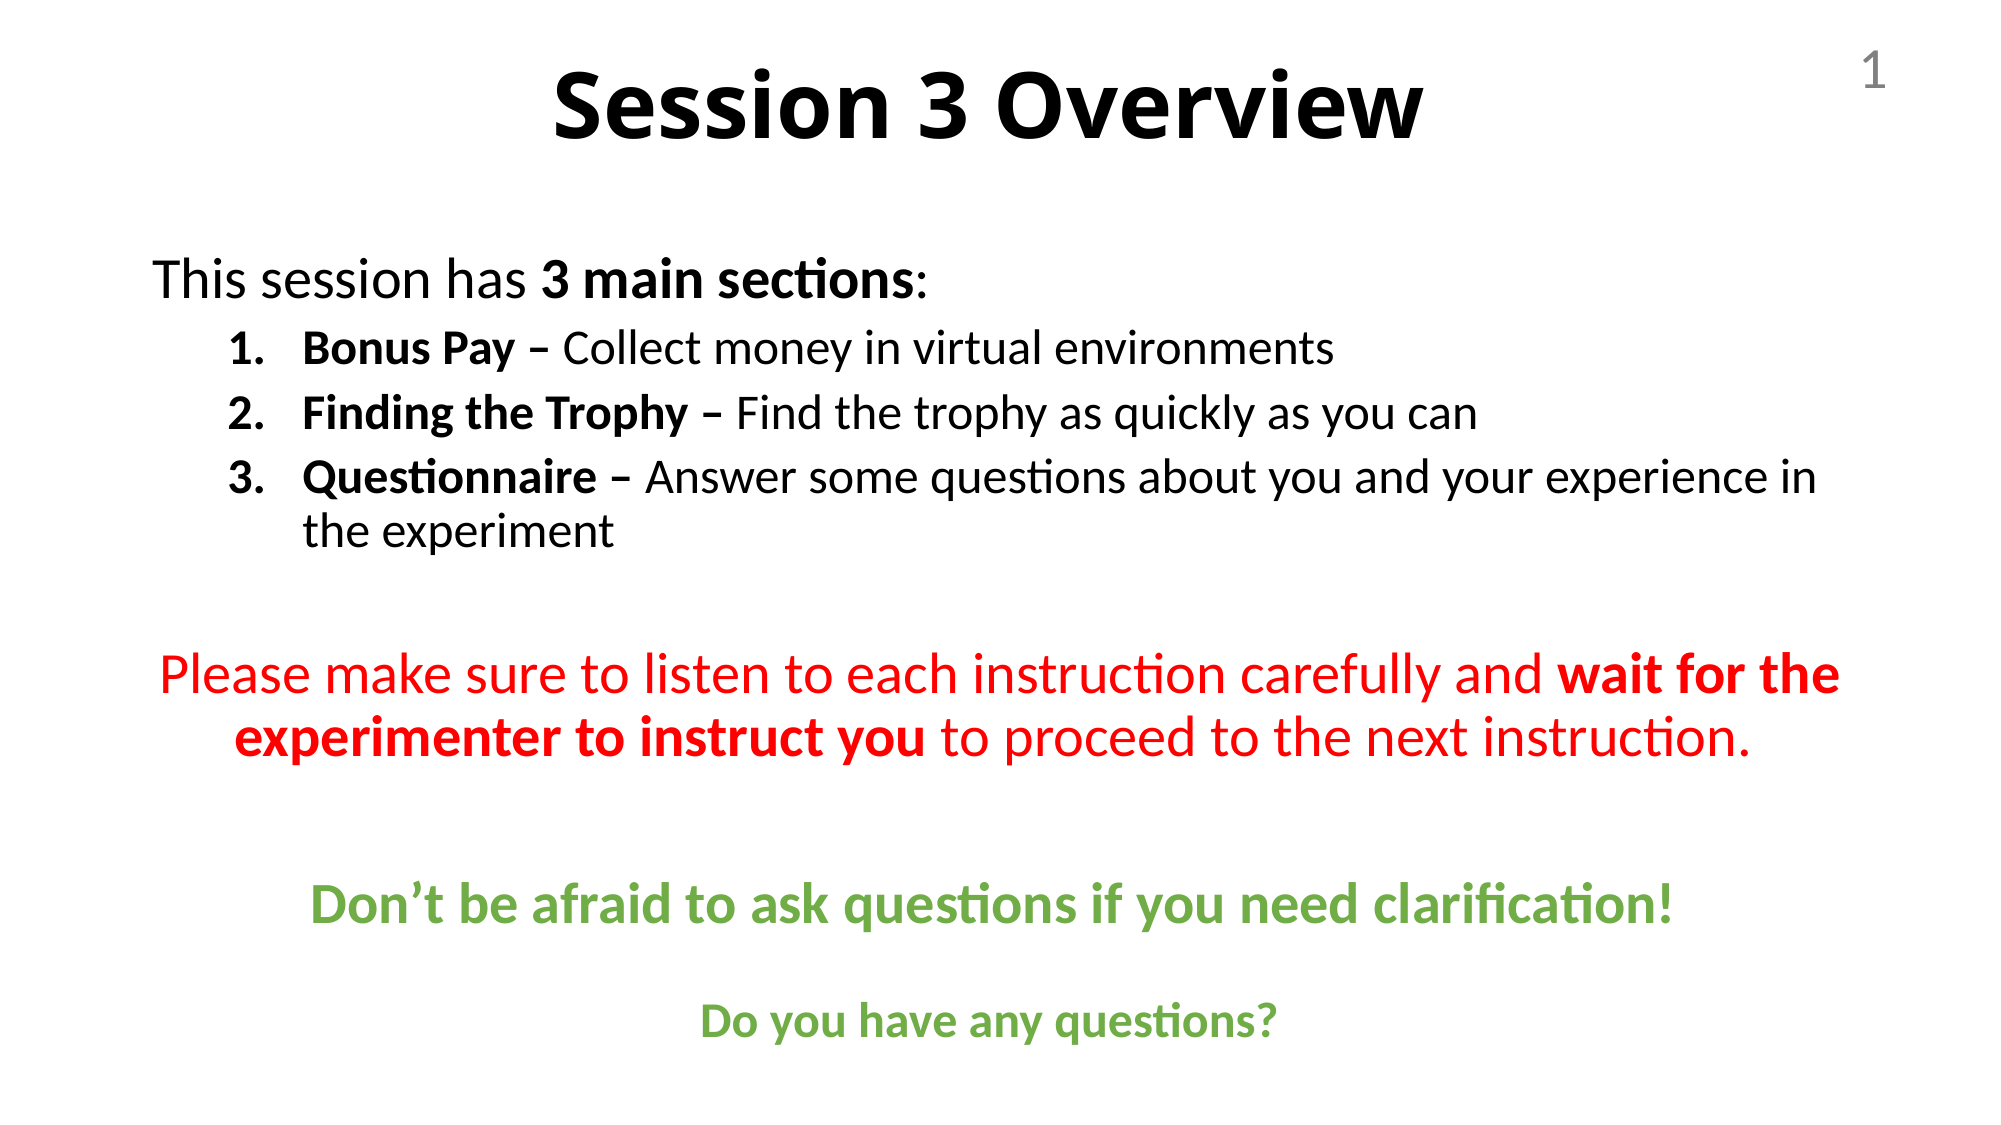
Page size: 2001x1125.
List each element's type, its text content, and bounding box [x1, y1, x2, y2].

text_box 1 [1798, 22, 1947, 108]
list This session has 3 main sections: Bonus Pay – Collect money in virtual environments Finding the Trophy – Find the trophy as quickly as you can Questionnaire – Answer some questions about you and your experience in the experiment Please make sure to listen to each instruction carefully and wait for the experimenter to instruct you to proceed to the next instruction. Don’t be afraid to ask questions if you need clarification! [137, 240, 1863, 1017]
title Session 3 Overview [127, 0, 1853, 218]
text_box Do you have any questions? [597, 979, 1382, 1055]
